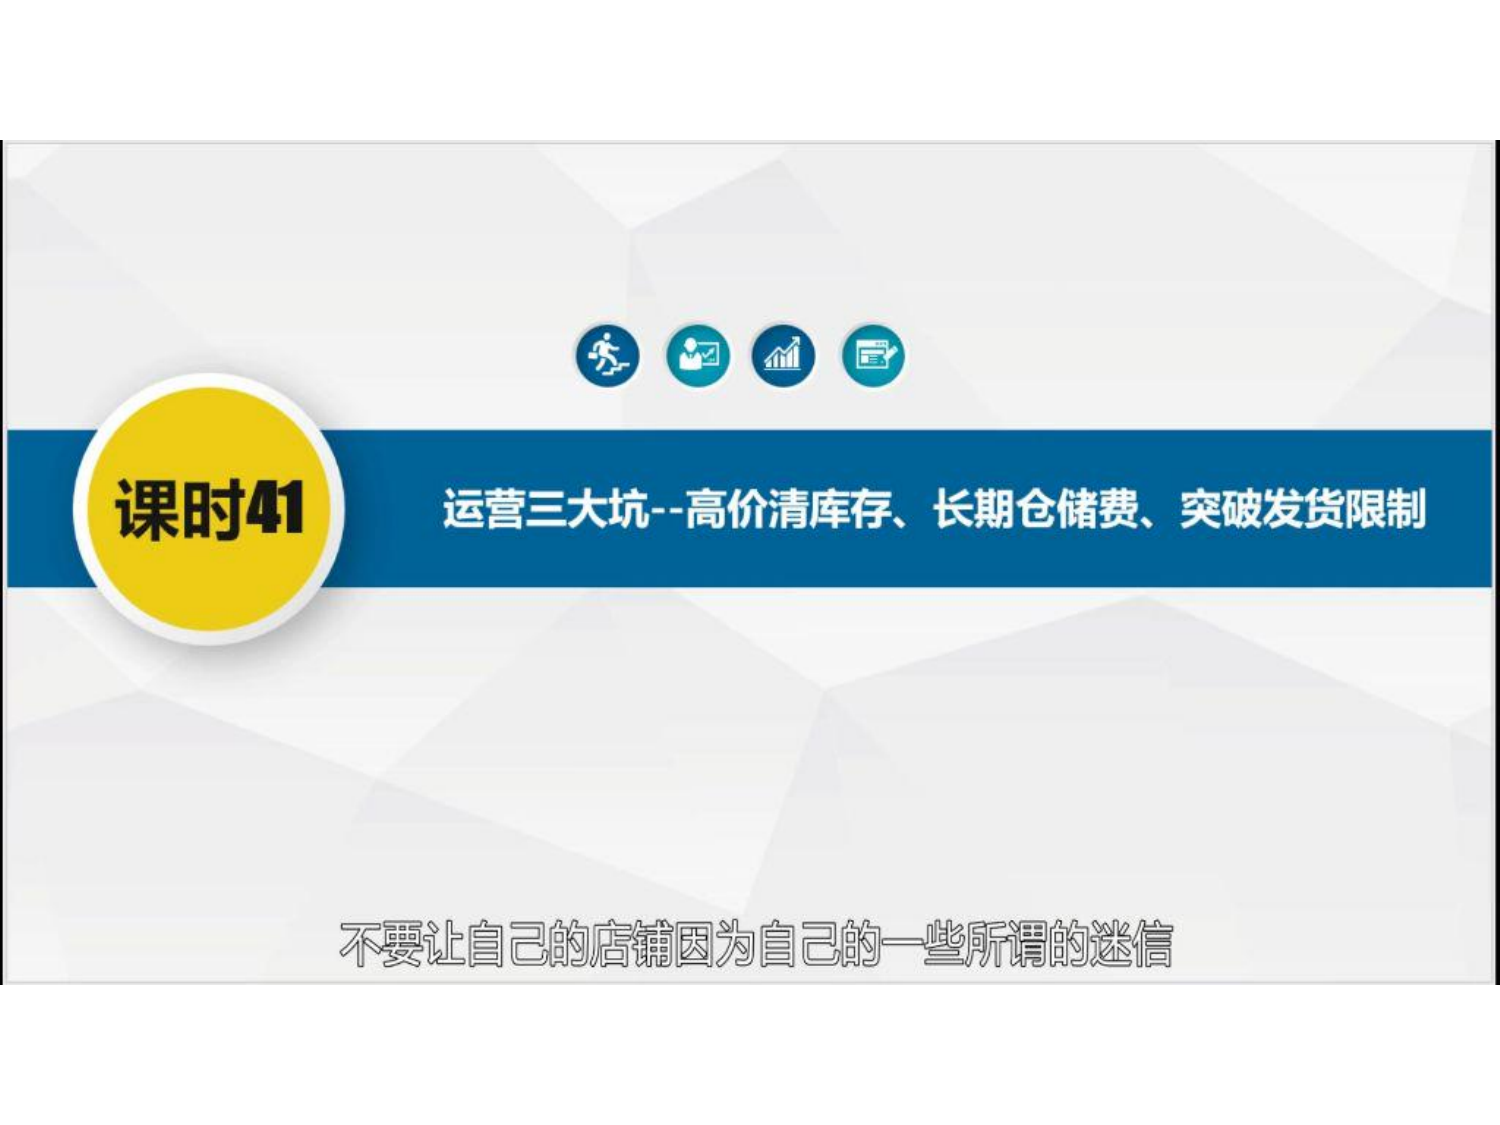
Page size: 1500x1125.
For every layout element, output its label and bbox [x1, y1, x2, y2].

picture [0, 140, 1500, 985]
